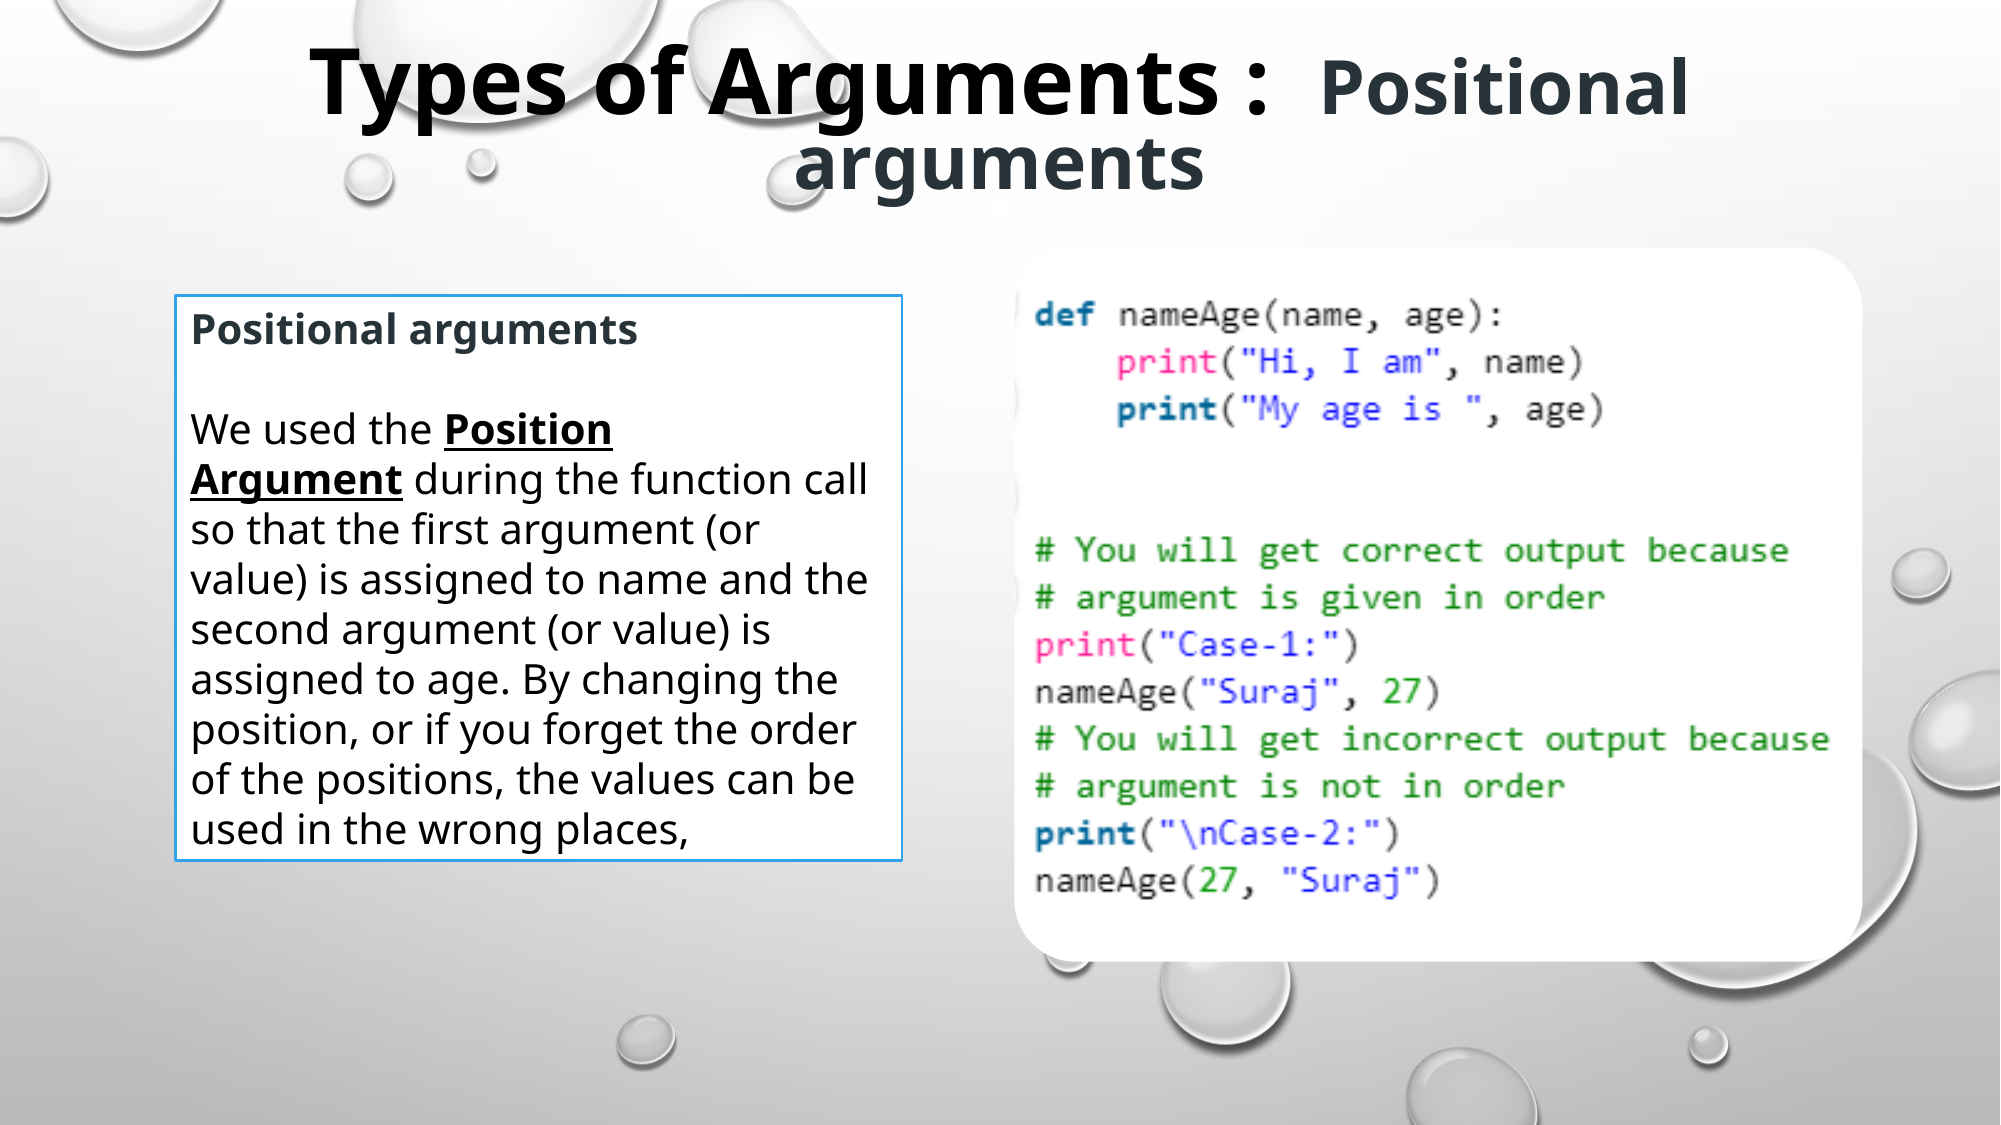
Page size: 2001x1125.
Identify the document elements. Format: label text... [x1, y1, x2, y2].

text_box Positional arguments We used the Position Argument during the function call so that the first argument (or value) is assigned to name and the second argument (or value) is assigned to age. By changing the position, or if you forget the order of the positions, the values can be used in the wrong places, [174, 294, 903, 862]
text_box Types of Arguments : Positional arguments [137, 0, 1863, 212]
picture [0, 0, 2000, 1125]
